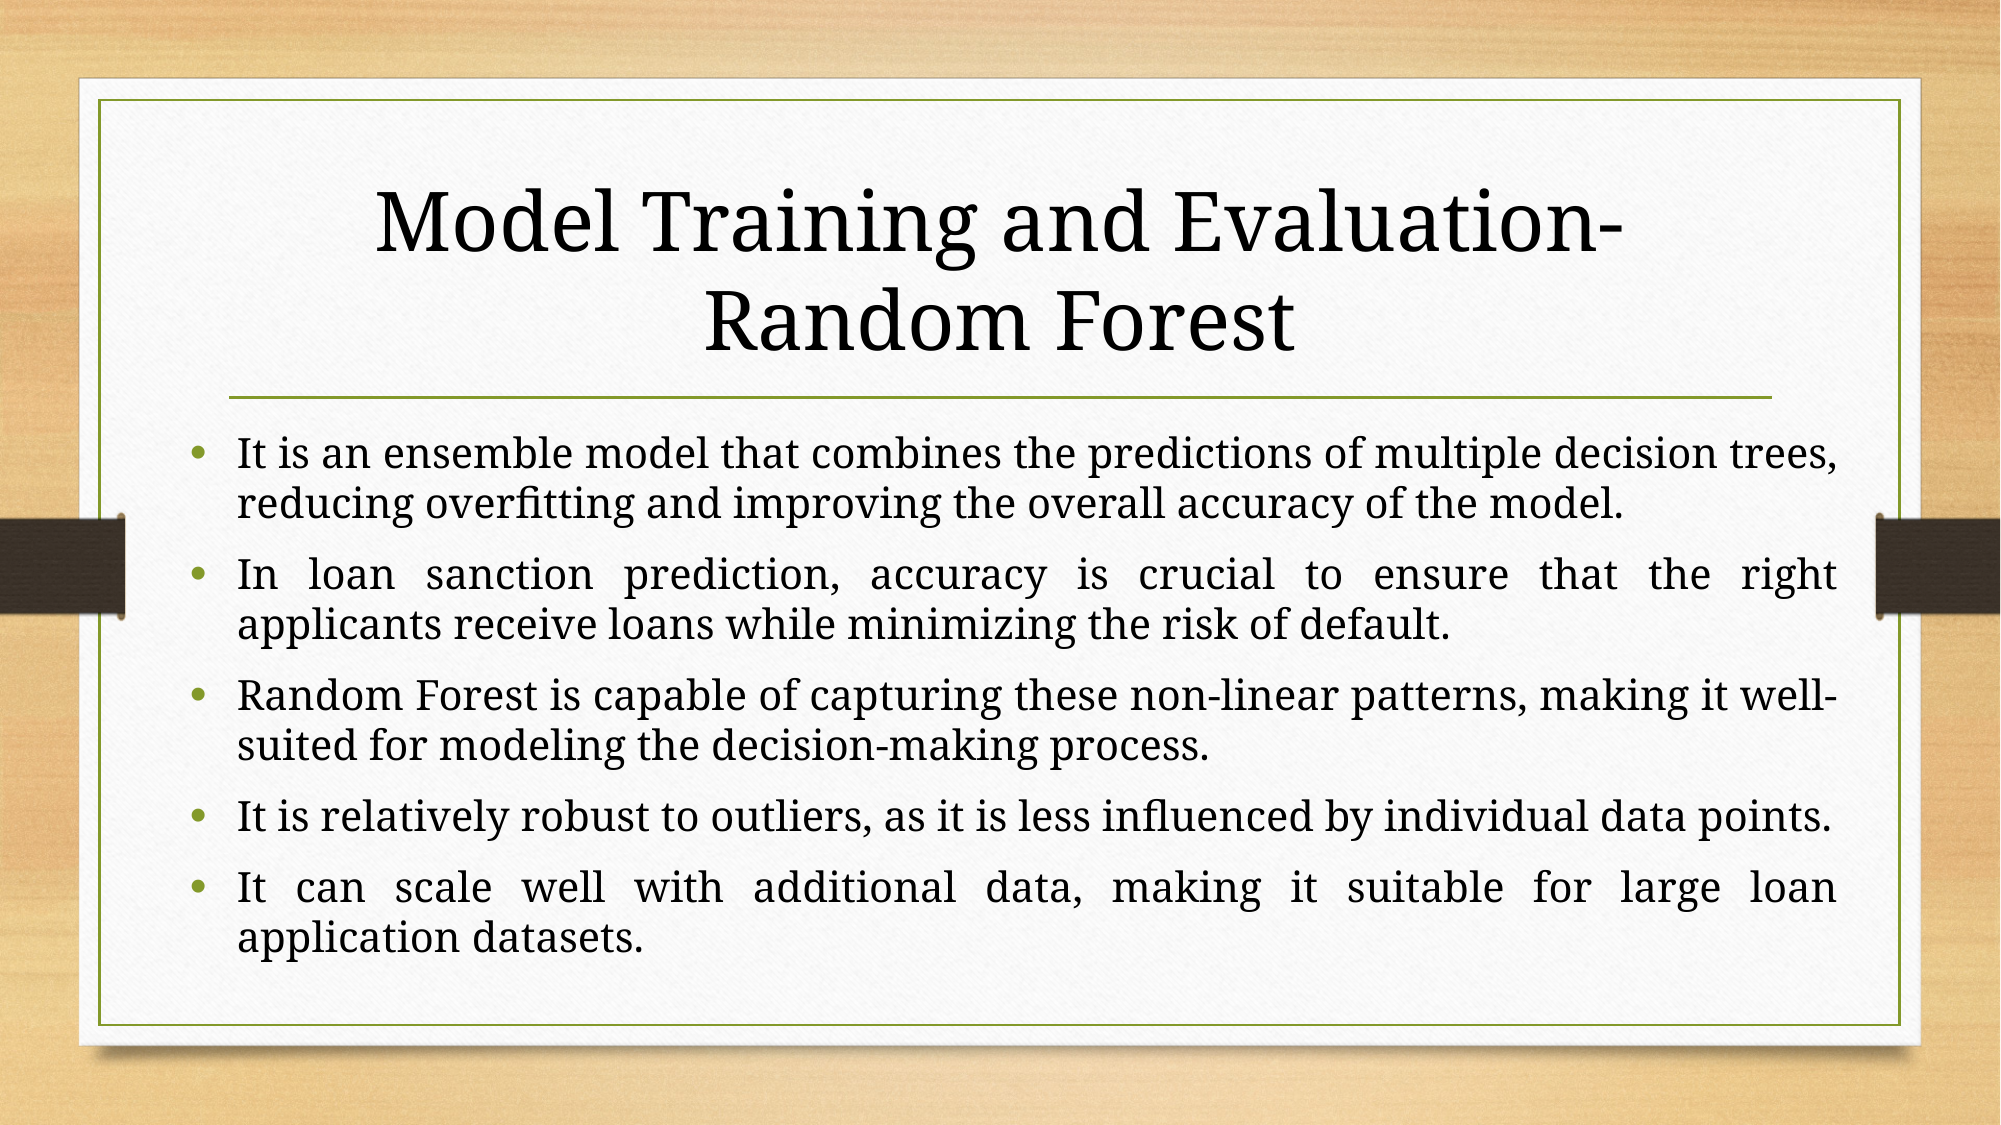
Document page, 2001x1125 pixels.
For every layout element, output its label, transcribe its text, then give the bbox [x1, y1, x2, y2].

picture [0, 0, 2001, 1125]
title Model Training and Evaluation- Random Forest [212, 161, 1788, 375]
list It is an ensemble model that combines the predictions of multiple decision trees, reducing overfitting and improving the overall accuracy of the model. In loan sanction prediction, accuracy is crucial to ensure that the right applicants receive loans while minimizing the risk of default. Random Forest is capable of capturing these non-linear patterns, making it well-suited for modeling the decision-making process. It is relatively robust to outliers, as it is less influenced by individual data points. It can scale well with additional data, making it suitable for large loan application datasets. [174, 419, 1854, 964]
